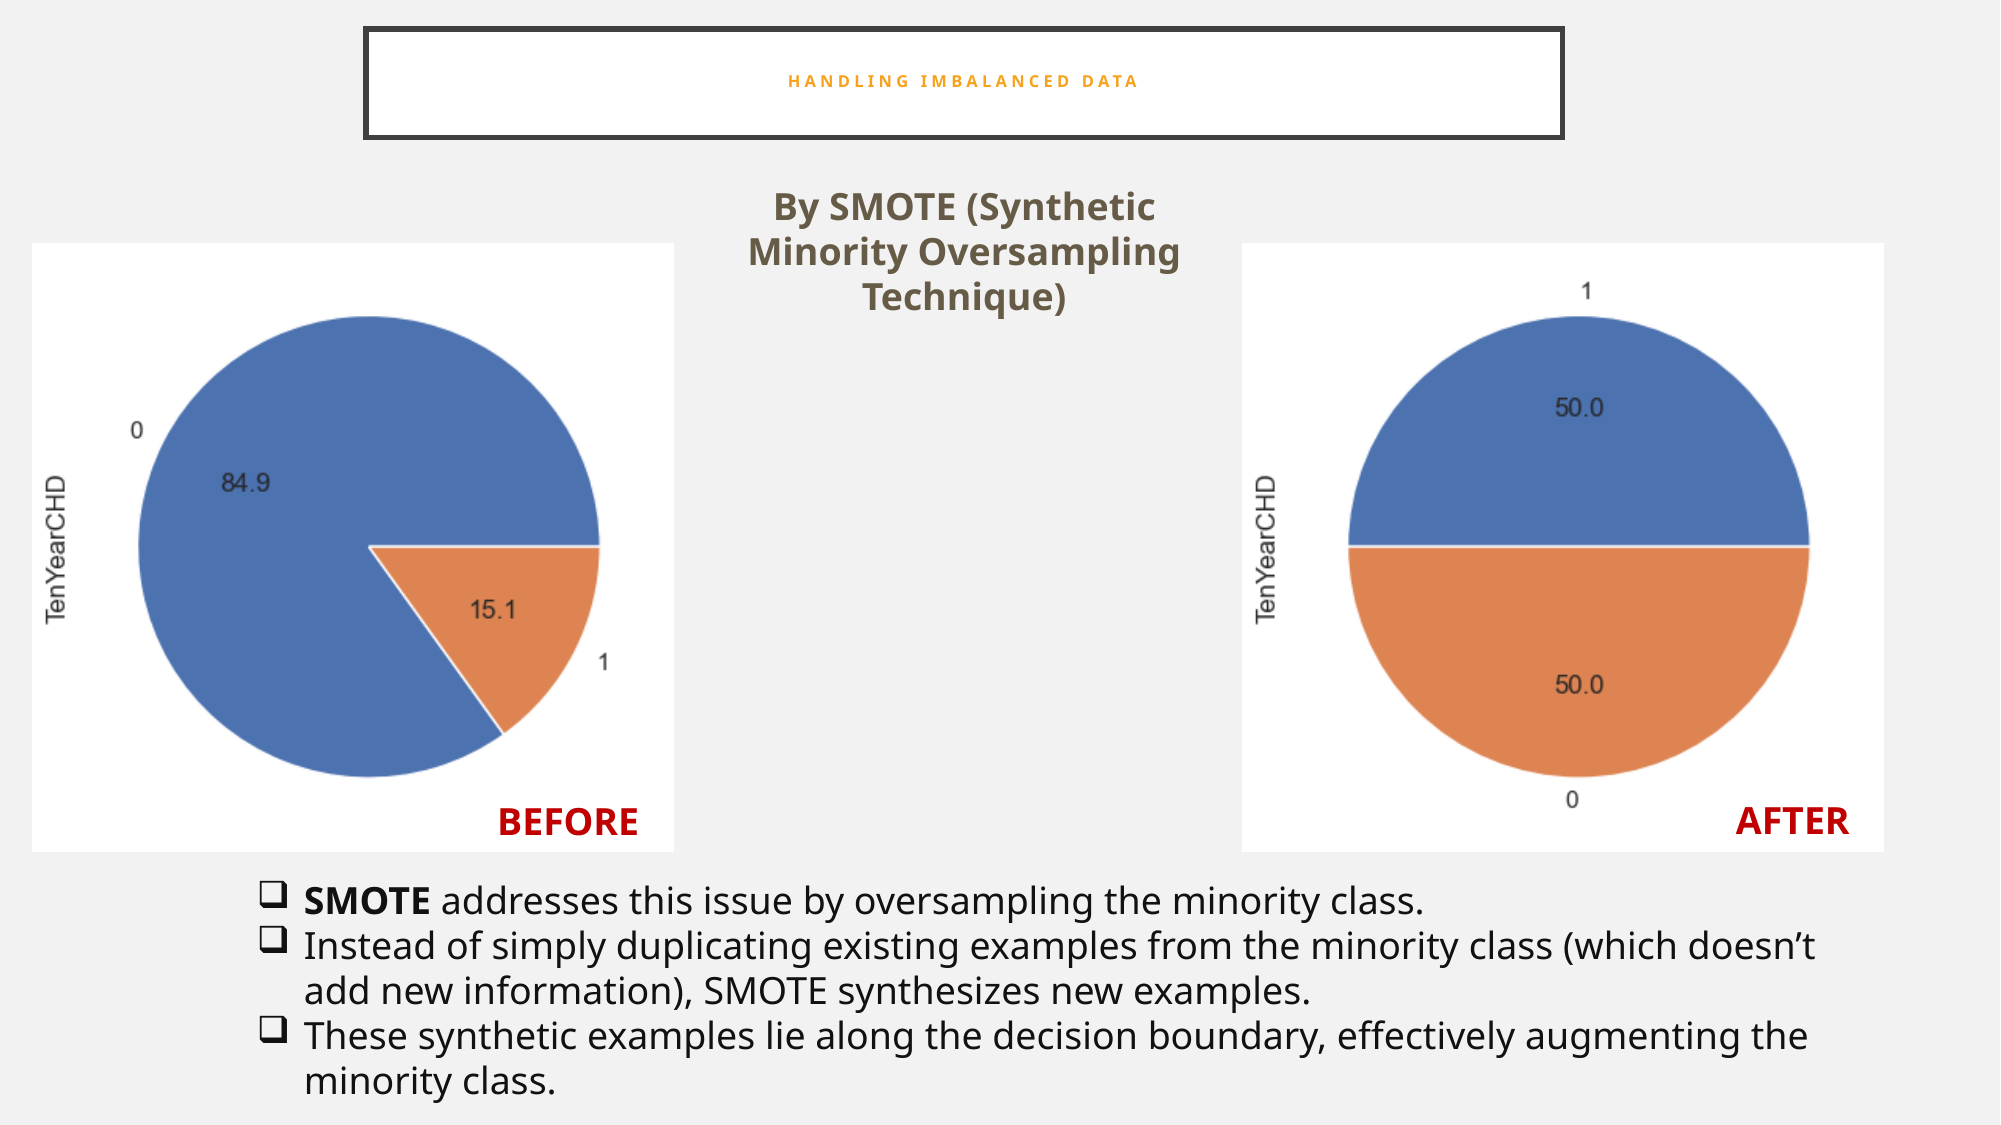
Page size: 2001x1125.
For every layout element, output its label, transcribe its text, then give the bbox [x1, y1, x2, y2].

text_box AFTER [1884, 789, 1895, 850]
picture [1242, 243, 1884, 852]
title Handling Imbalanced Data [363, 26, 1565, 140]
text_box By SMOTE (Synthetic Minority Oversampling Technique) [730, 175, 1198, 326]
picture [32, 243, 674, 852]
text_box SMOTE addresses this issue by oversampling the minority class. Instead of simply duplicating existing examples from the minority class (which doesn’t add new information), SMOTE synthesizes new examples. These synthetic examples lie along the decision boundary, effectively augmenting the minority class. [242, 869, 1848, 1110]
